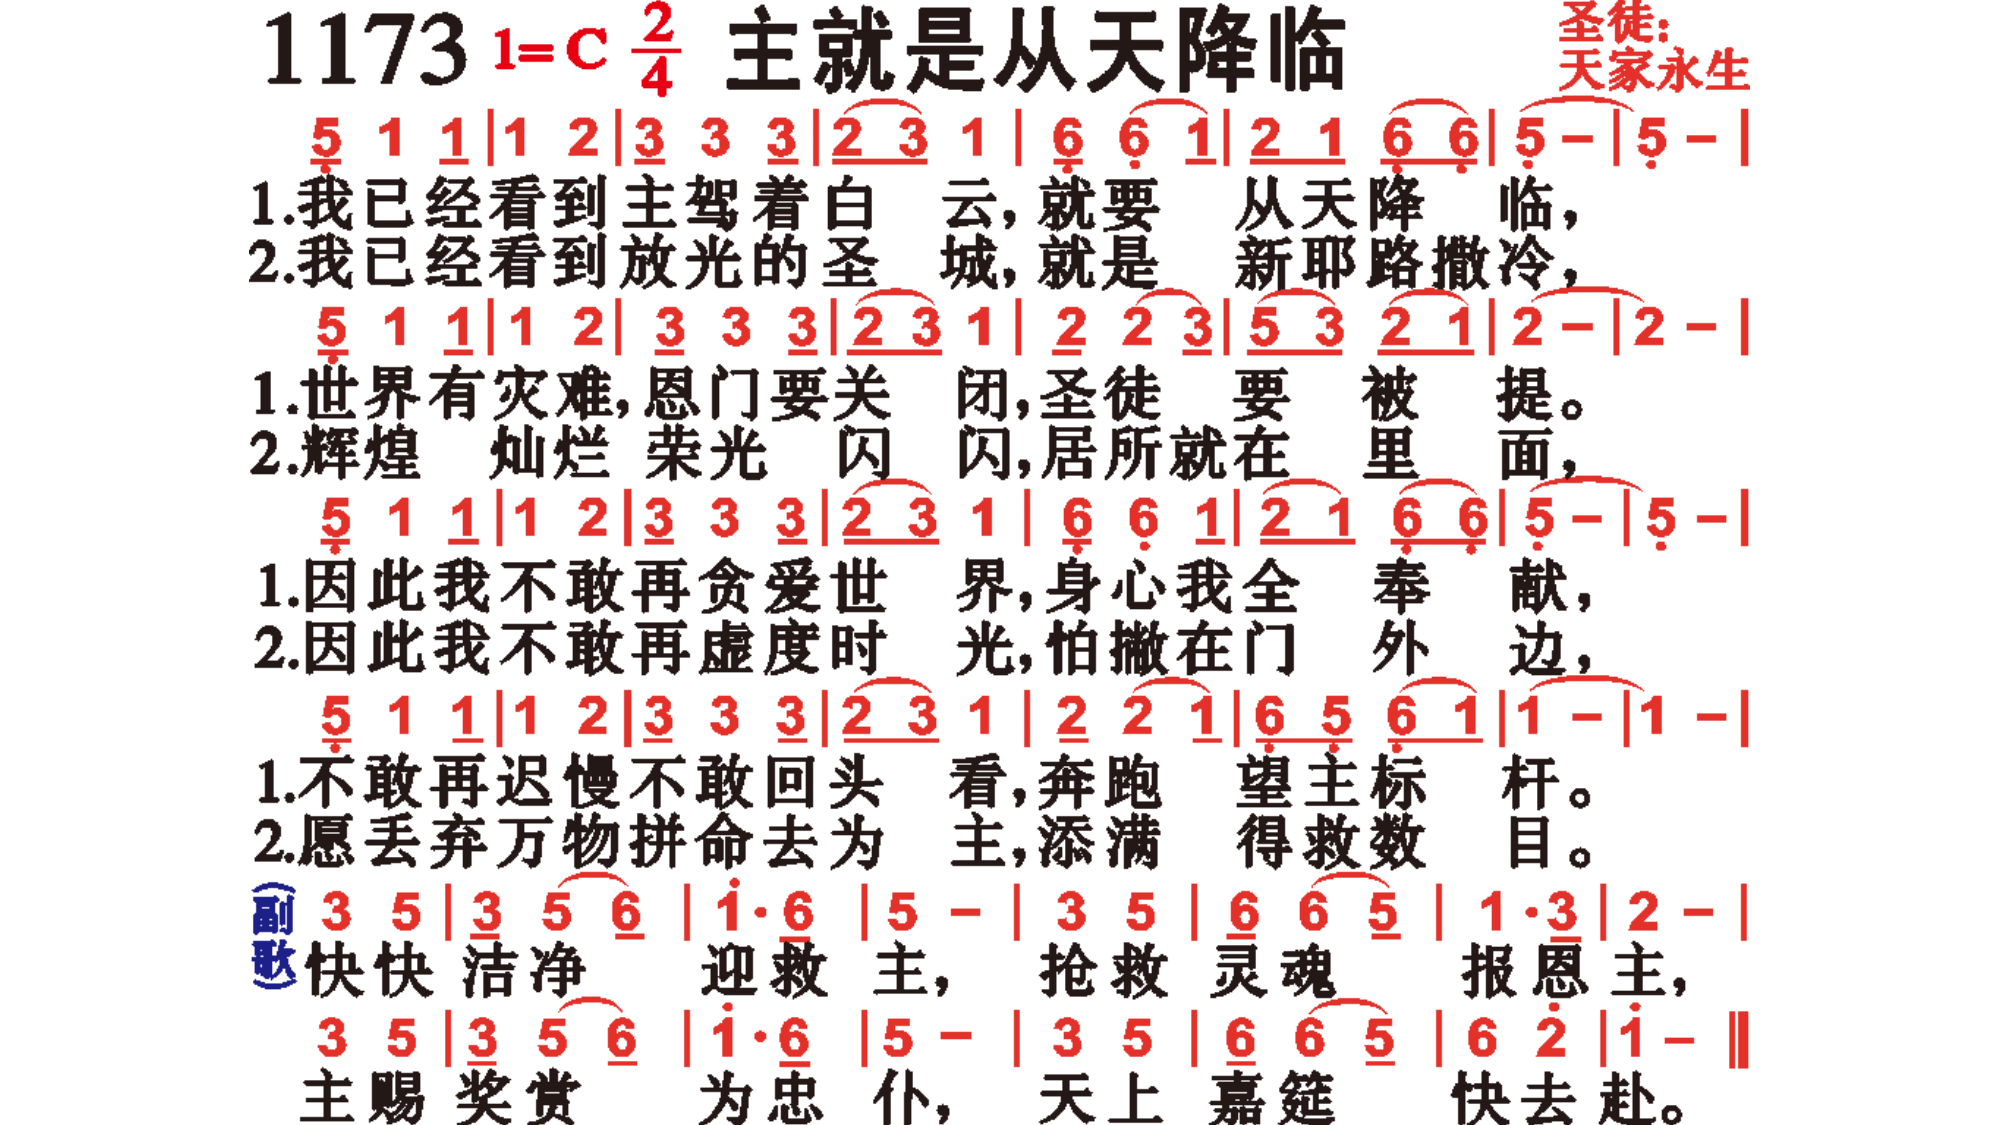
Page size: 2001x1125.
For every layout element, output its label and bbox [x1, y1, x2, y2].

picture [249, 0, 1750, 1125]
